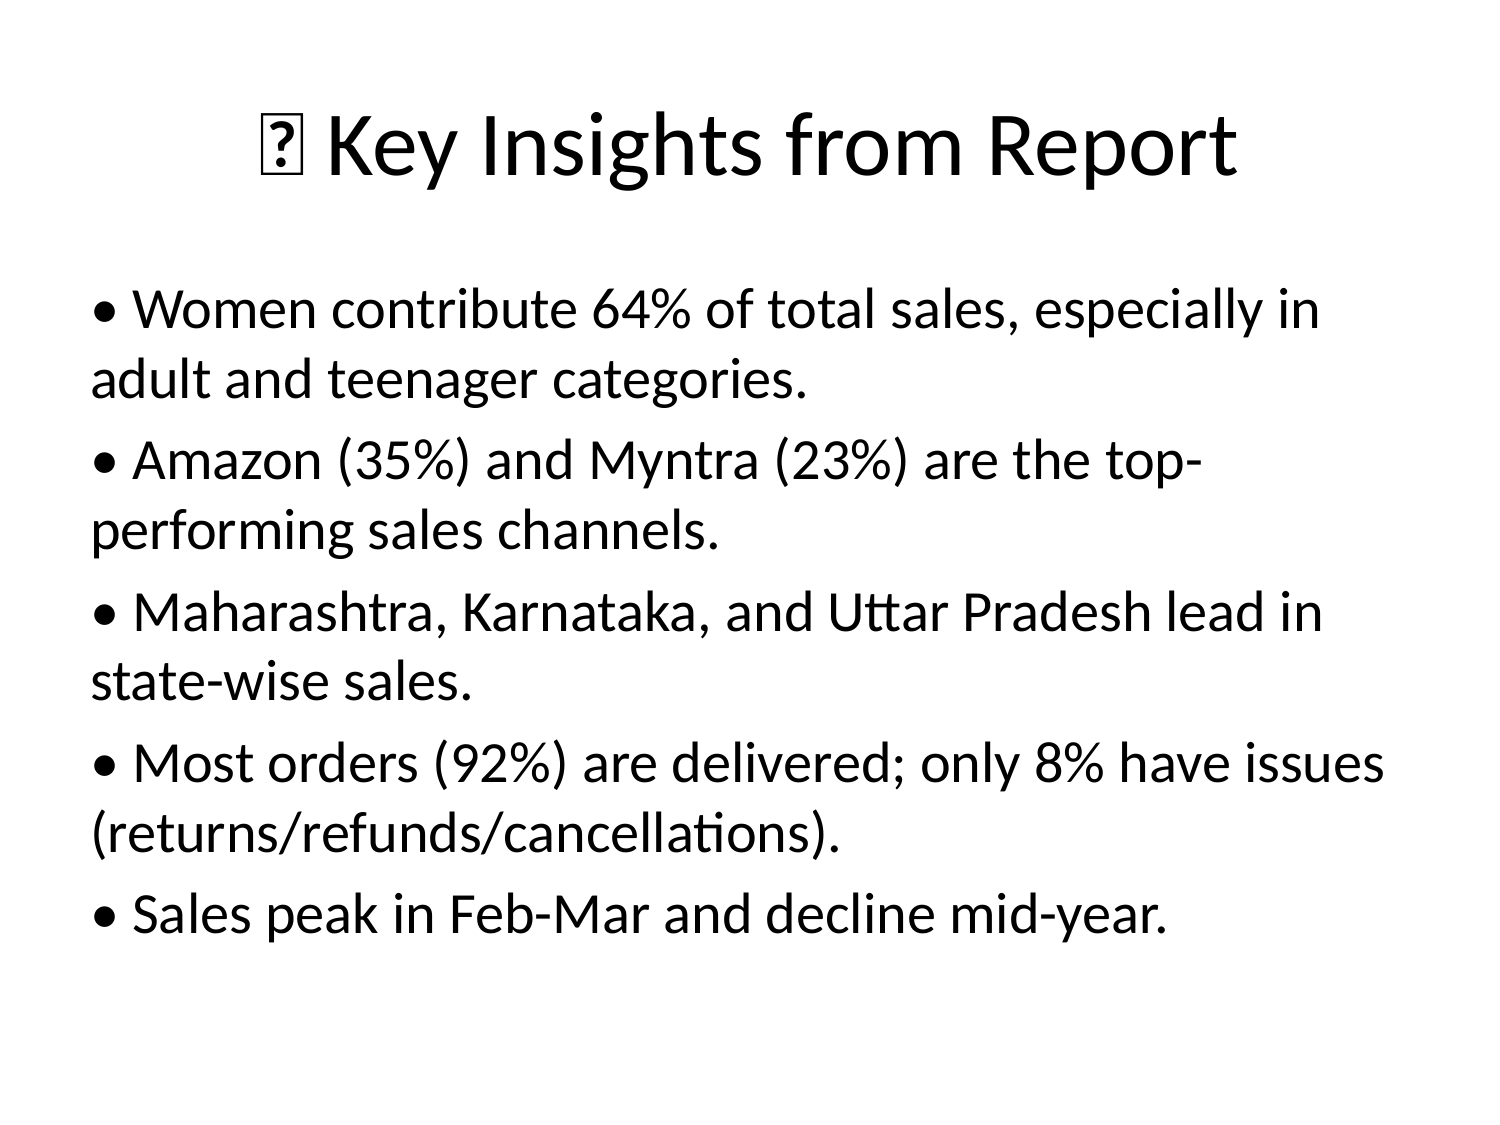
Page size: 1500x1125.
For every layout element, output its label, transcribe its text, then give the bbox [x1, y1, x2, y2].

list • Women contribute 64% of total sales, especially in adult and teenager categories. • Amazon (35%) and Myntra (23%) are the top-performing sales channels. • Maharashtra, Karnataka, and Uttar Pradesh lead in state-wise sales. • Most orders (92%) are delivered; only 8% have issues (returns/refunds/cancellations). • Sales peak in Feb-Mar and decline mid-year. [75, 262, 1425, 1005]
title 📌 Key Insights from Report [75, 45, 1425, 233]
